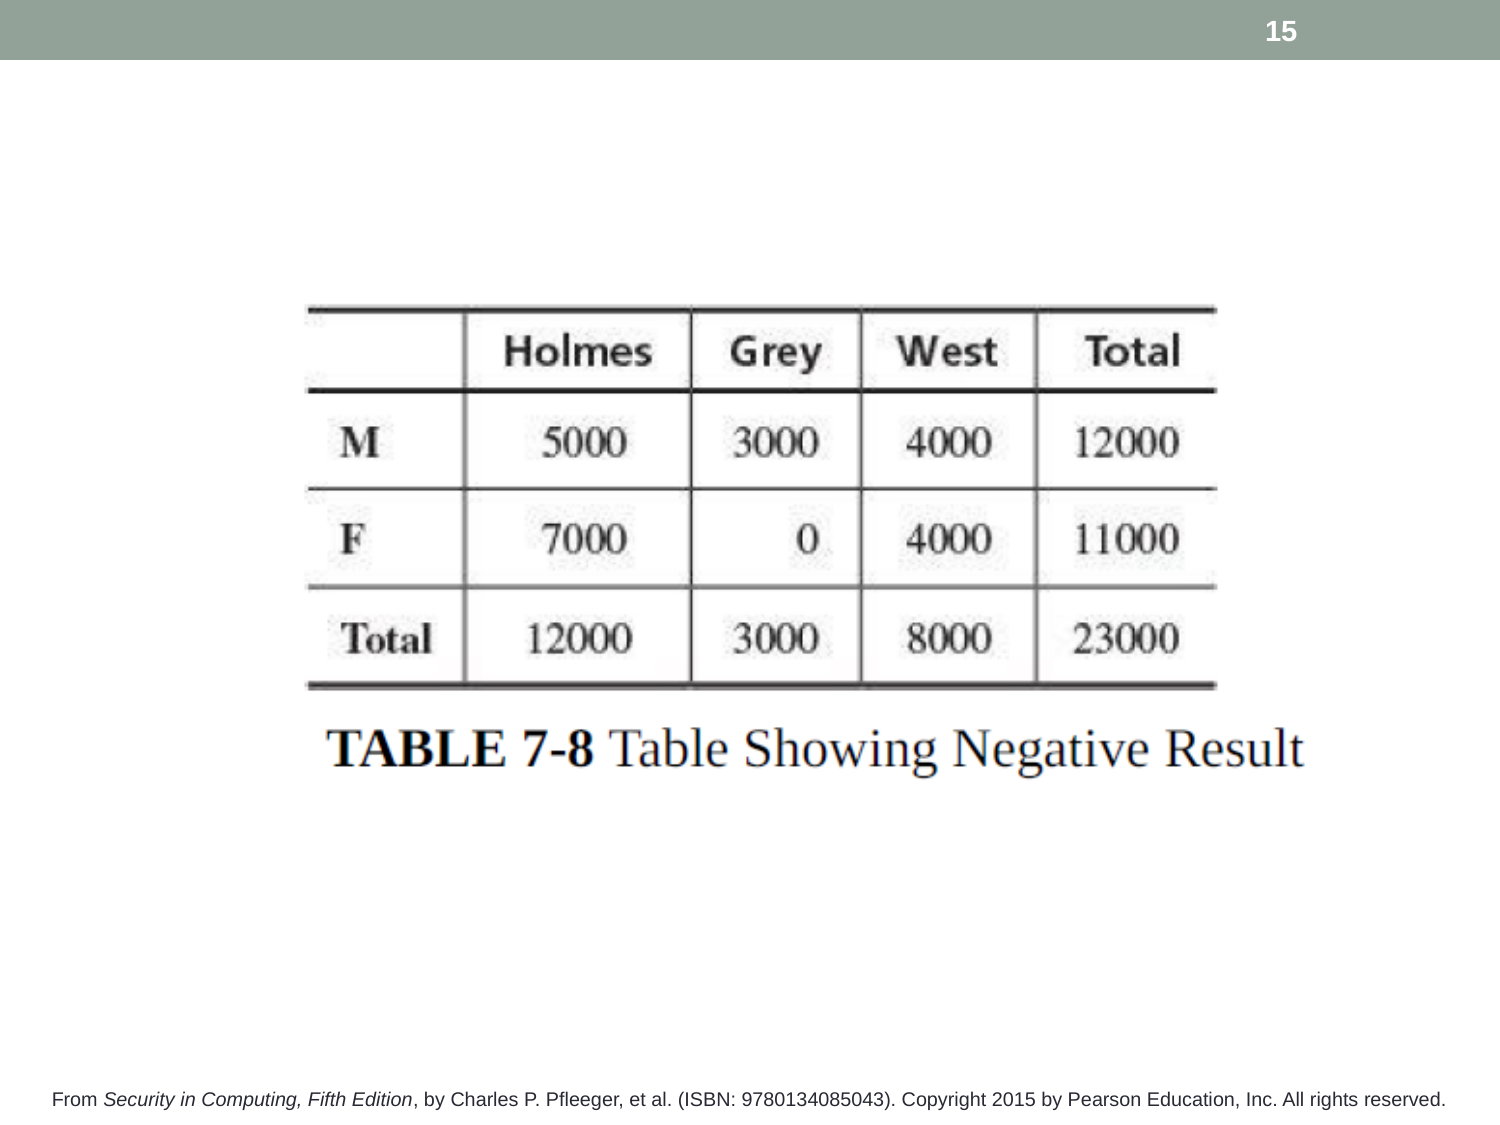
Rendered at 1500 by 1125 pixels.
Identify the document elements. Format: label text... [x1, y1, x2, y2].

picture [271, 293, 1329, 791]
slide_number 15 [1250, 3, 1425, 57]
